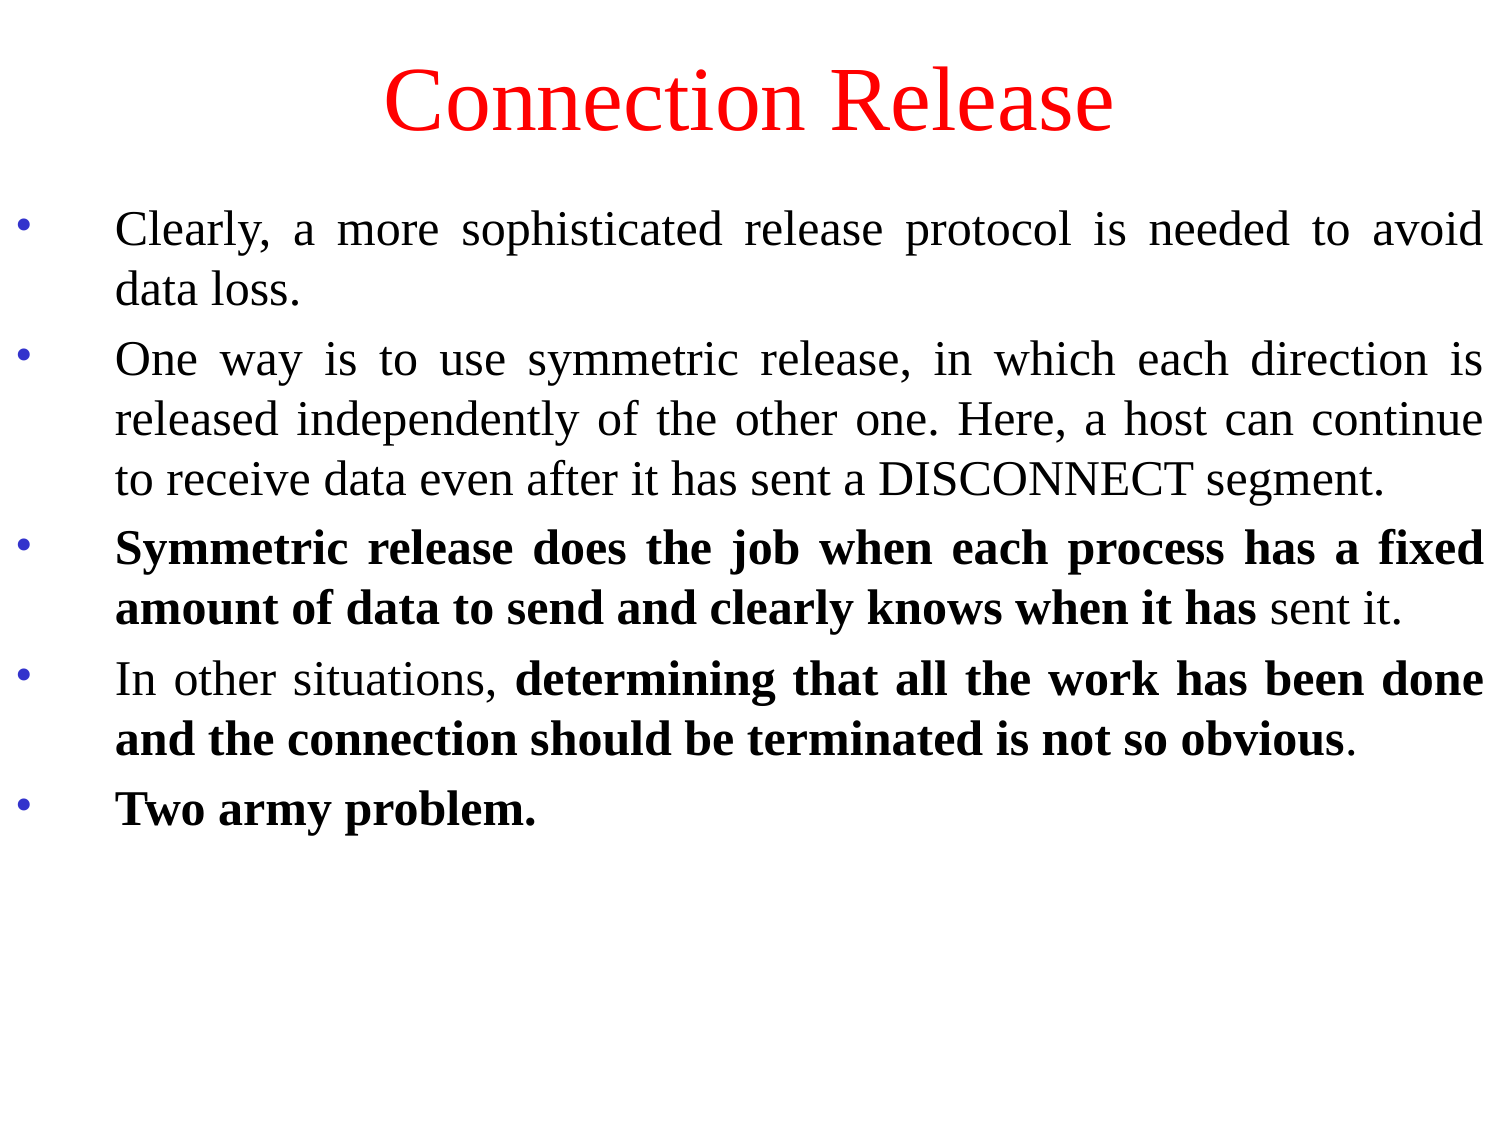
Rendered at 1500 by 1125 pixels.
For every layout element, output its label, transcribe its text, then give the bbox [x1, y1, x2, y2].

list Clearly, a more sophisticated release protocol is needed to avoid data loss. One way is to use symmetric release, in which each direction is released independently of the other one. Here, a host can continue to receive data even after it has sent a DISCONNECT segment. Symmetric release does the job when each process has a fixed amount of data to send and clearly knows when it has sent it. In other situations, determining that all the work has been done and the connection should be terminated is not so obvious. Two army problem. [0, 187, 1500, 1075]
title Connection Release [0, 0, 1500, 187]
